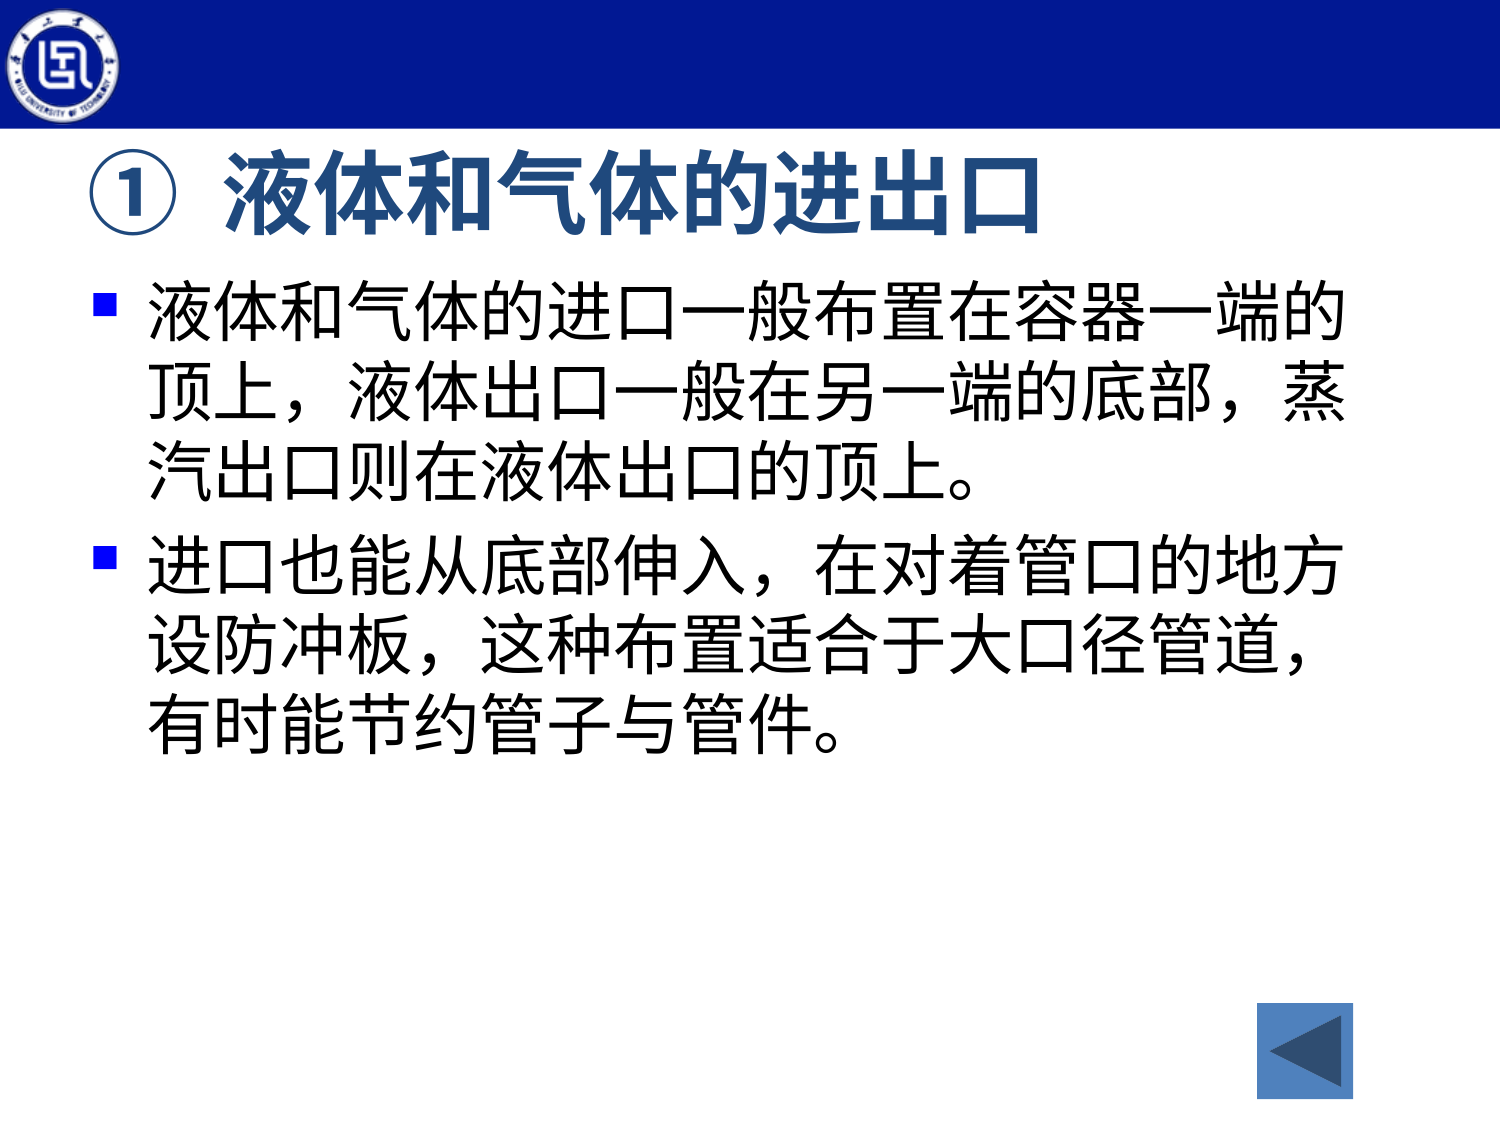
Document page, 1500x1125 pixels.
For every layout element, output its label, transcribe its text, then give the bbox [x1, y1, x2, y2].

title ① 液体和气体的进出口 [72, 97, 1412, 285]
list 液体和气体的进口一般布置在容器一端的顶上，液体出口一般在另一端的底部，蒸汽出口则在液体出口的顶上。 进口也能从底部伸入，在对着管口的地方设防冲板，这种布置适合于大口径管道，有时能节约管子与管件。 [75, 262, 1425, 1006]
picture [1, 7, 123, 126]
text_box [1257, 1003, 1354, 1100]
